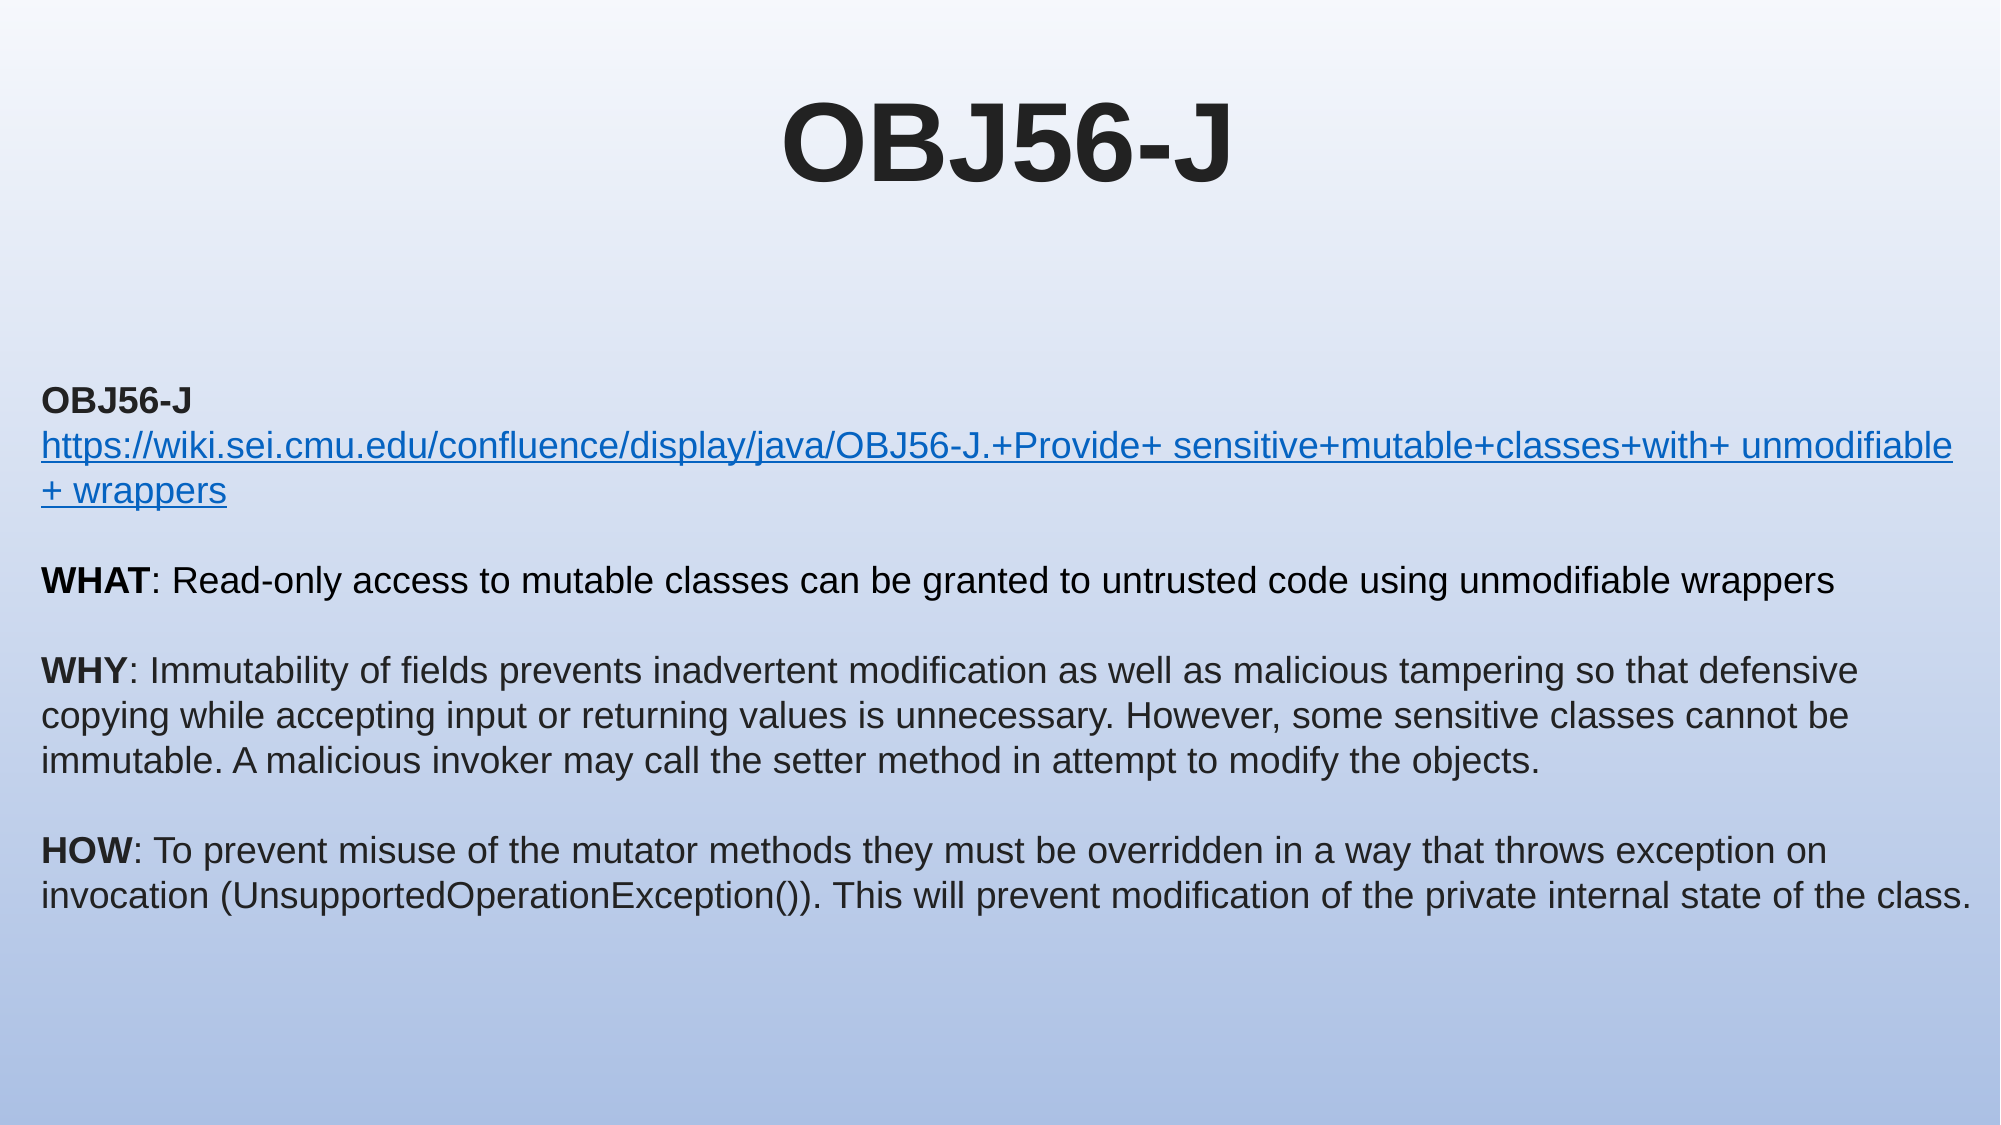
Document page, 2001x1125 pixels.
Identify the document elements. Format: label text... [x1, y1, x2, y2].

text_box OBJ56-J [145, 73, 1871, 218]
text_box OBJ56-J https://wiki.sei.cmu.edu/confluence/display/java/OBJ56-J.+Provide+ sensitive+mutable+classes+with+ unmodifiable + wrappers WHAT: Read-only access to mutable classes can be granted to untrusted code using unmodifiable wrappers WHY: Immutability of fields prevents inadvertent modification as well as malicious tampering so that defensive copying while accepting input or returning values is unnecessary. However, some sensitive classes cannot be immutable. A malicious invoker may call the setter method in attempt to modify the objects. HOW: To prevent misuse of the mutator methods they must be overridden in a way that throws exception on invocation (UnsupportedOperationException()). This will prevent modification of the private internal state of the class. [26, 240, 1991, 1052]
